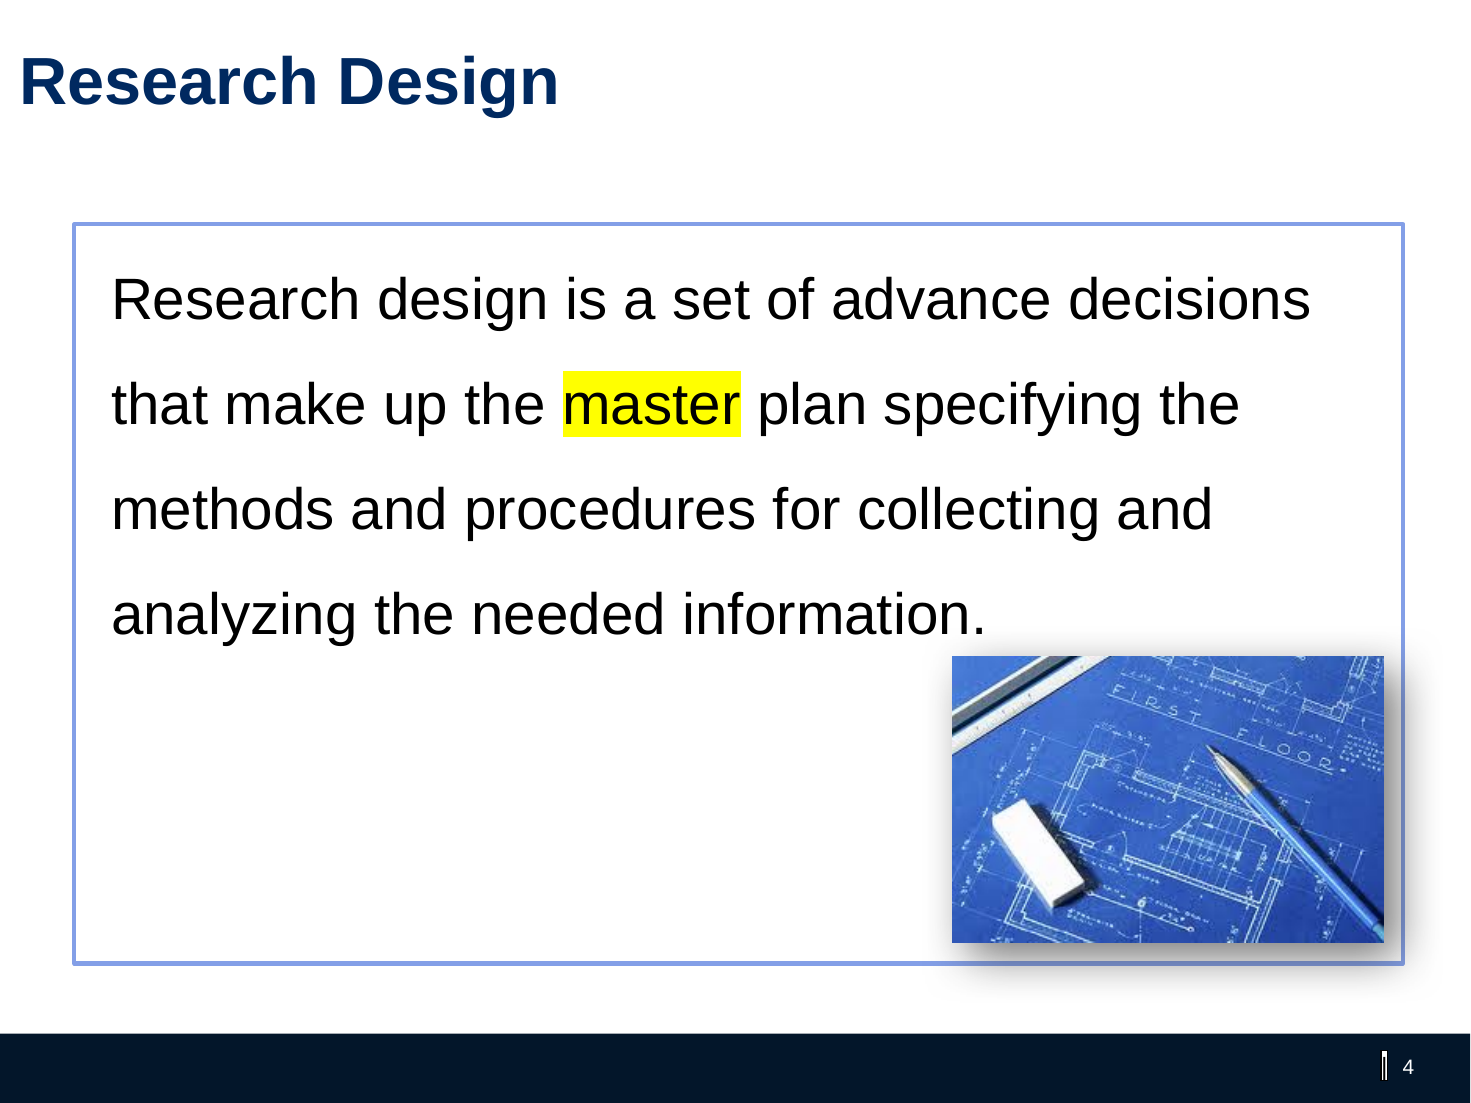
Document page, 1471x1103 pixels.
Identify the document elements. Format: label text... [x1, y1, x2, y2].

title Research Design [19, 37, 1434, 222]
picture [952, 656, 1385, 943]
text_box ‹#› [1402, 1053, 1435, 1079]
text_box [74, 224, 1403, 964]
list Research design is a set of advance decisions that make up the master plan specifying the methods and procedures for collecting and analyzing the needed information. [111, 226, 1362, 498]
